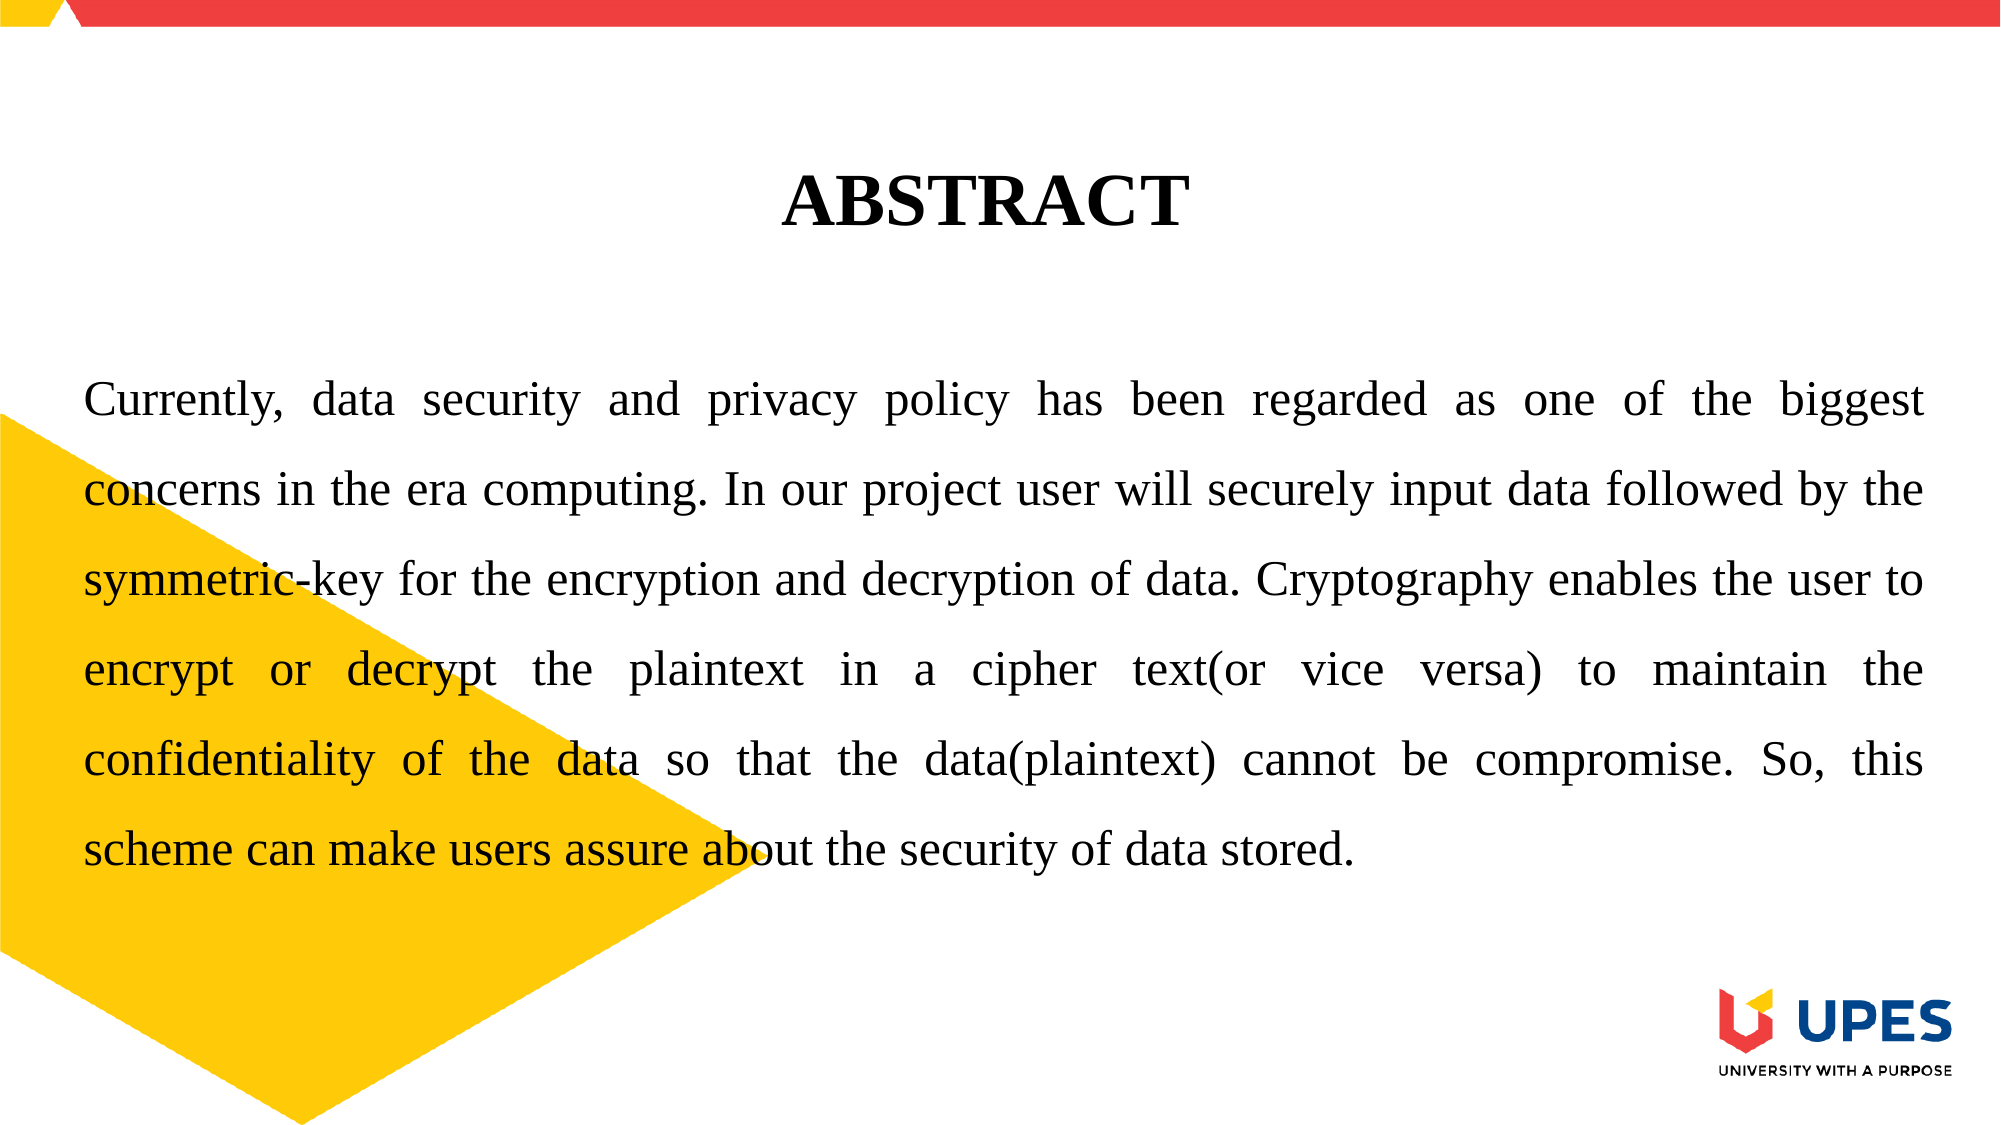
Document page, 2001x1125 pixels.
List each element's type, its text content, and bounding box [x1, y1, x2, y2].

text_box ABSTRACT [68, 142, 1904, 248]
text_box Currently, data security and privacy policy has been regarded as one of the biggest concerns in the era computing. In our project user will securely input data followed by the symmetric-key for the encryption and decryption of data. Cryptography enables the user to encrypt or decrypt the plaintext in a cipher text(or vice versa) to maintain the confidentiality of the data so that the data(plaintext) cannot be compromise. So, this scheme can make users assure about the security of data stored. [68, 327, 1941, 883]
picture [0, 0, 2001, 1125]
